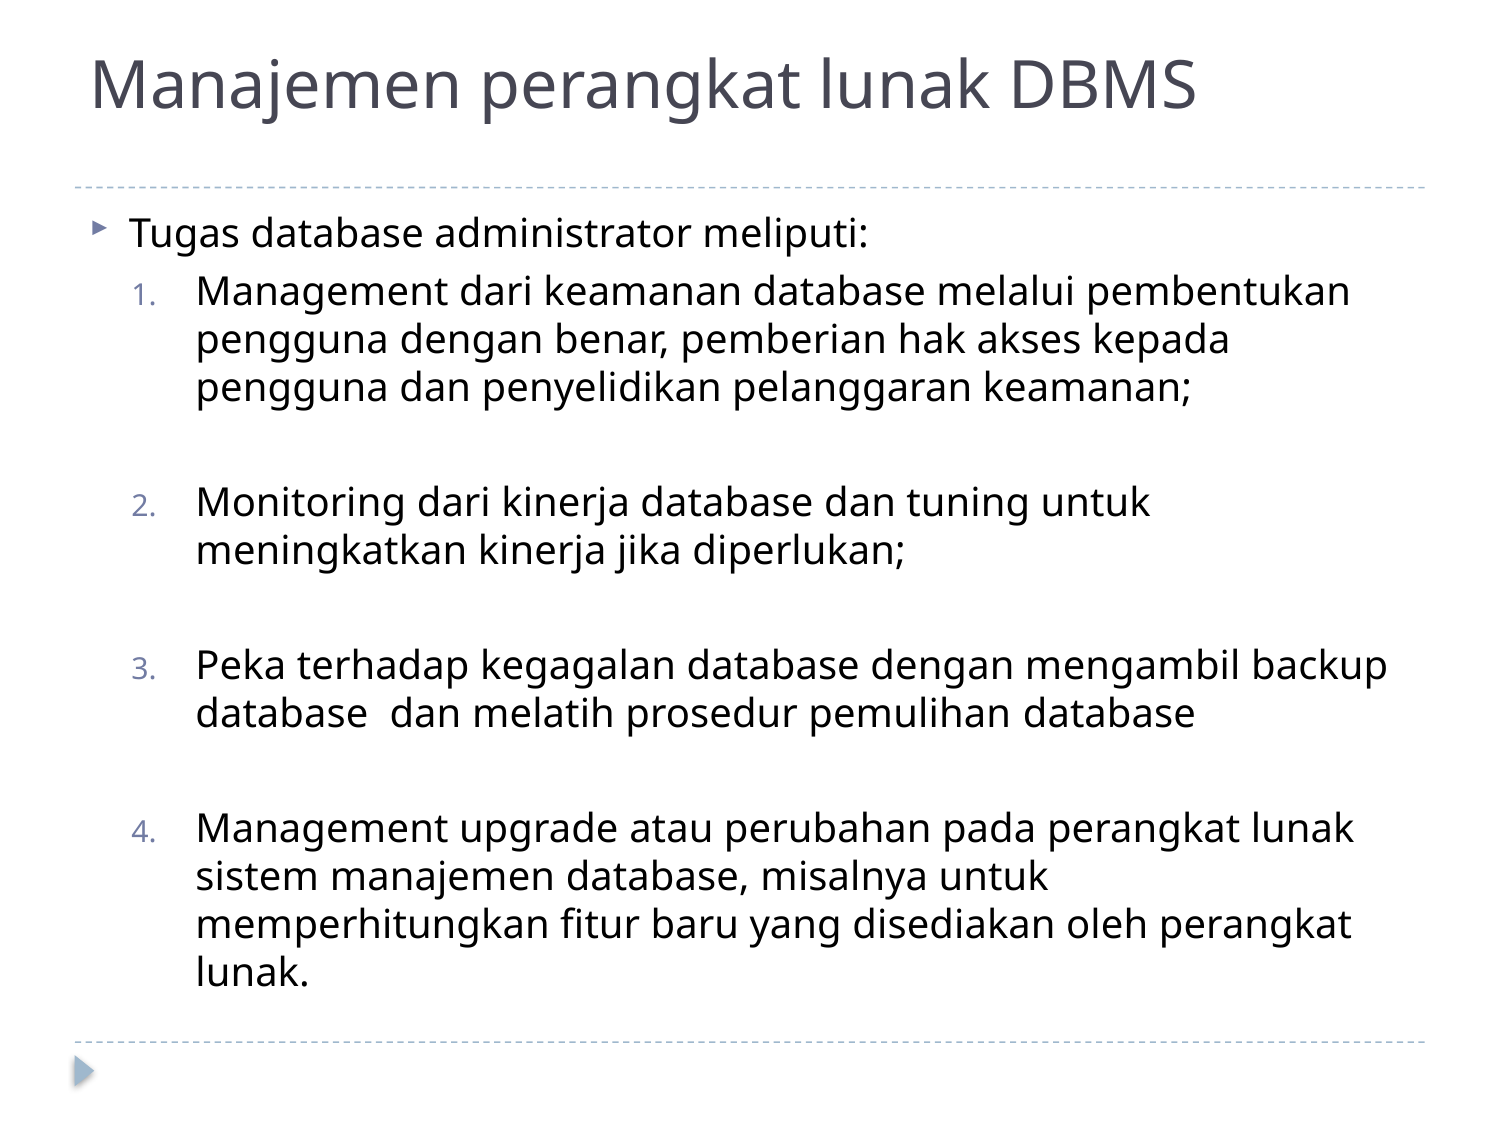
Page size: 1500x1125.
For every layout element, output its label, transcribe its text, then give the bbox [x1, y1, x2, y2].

list Tugas database administrator meliputi: Management dari keamanan database melalui pembentukan pengguna dengan benar, pemberian hak akses kepada pengguna dan penyelidikan pelanggaran keamanan; Monitoring dari kinerja database dan tuning untuk meningkatkan kinerja jika diperlukan; Peka terhadap kegagalan database dengan mengambil backup database dan melatih prosedur pemulihan database Management upgrade atau perubahan pada perangkat lunak sistem manajemen database, misalnya untuk memperhitungkan fitur baru yang disediakan oleh perangkat lunak. [75, 200, 1425, 1010]
title Manajemen perangkat lunak DBMS [75, 24, 1425, 129]
